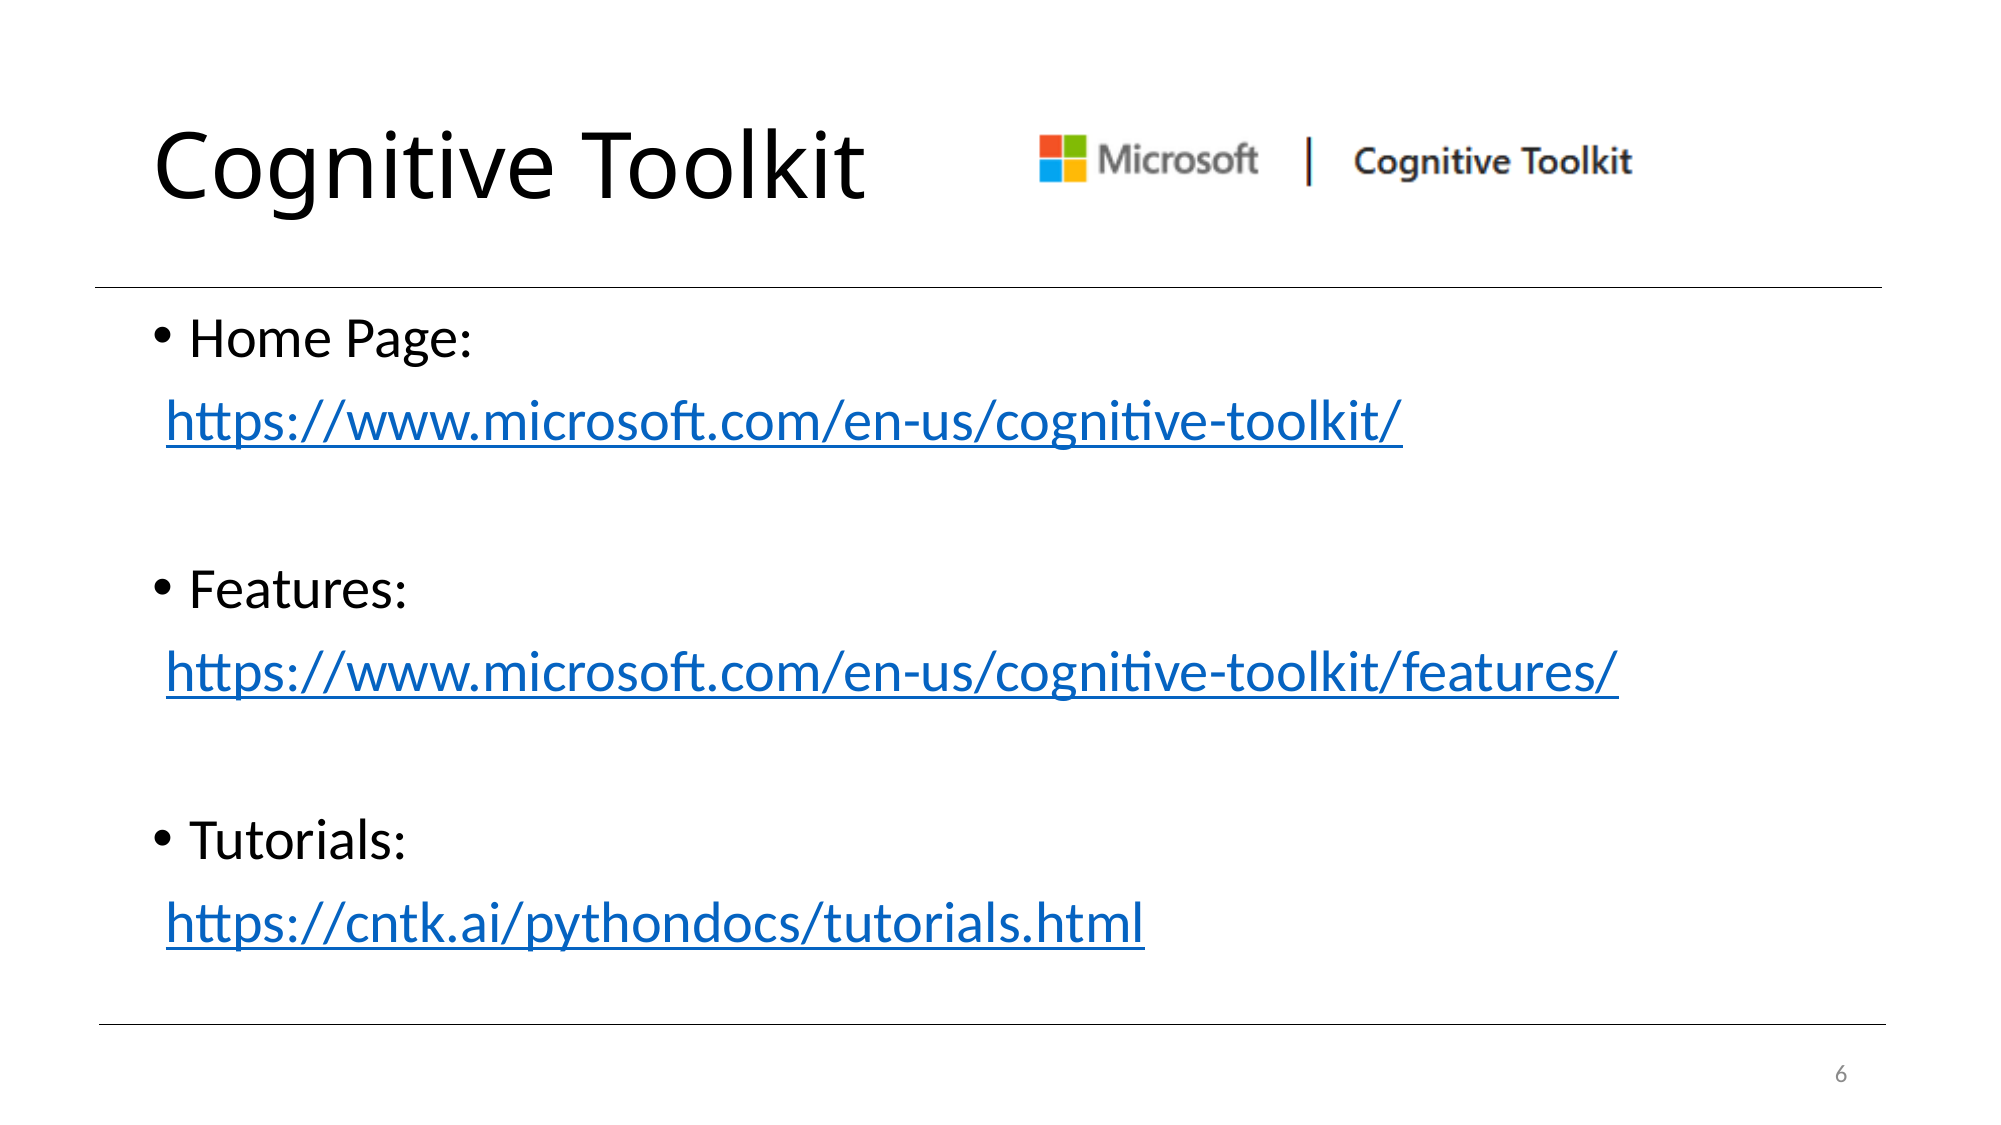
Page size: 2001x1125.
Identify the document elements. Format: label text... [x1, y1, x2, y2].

list Home Page: https://www.microsoft.com/en-us/cognitive-toolkit/ Features: https://www.microsoft.com/en-us/cognitive-toolkit/features/ Tutorials: https://cntk.ai/pythondocs/tutorials.html [137, 299, 1863, 1014]
picture [1020, 111, 1661, 205]
title Cognitive Toolkit [137, 59, 1863, 278]
slide_number 6 [1412, 1042, 1863, 1103]
